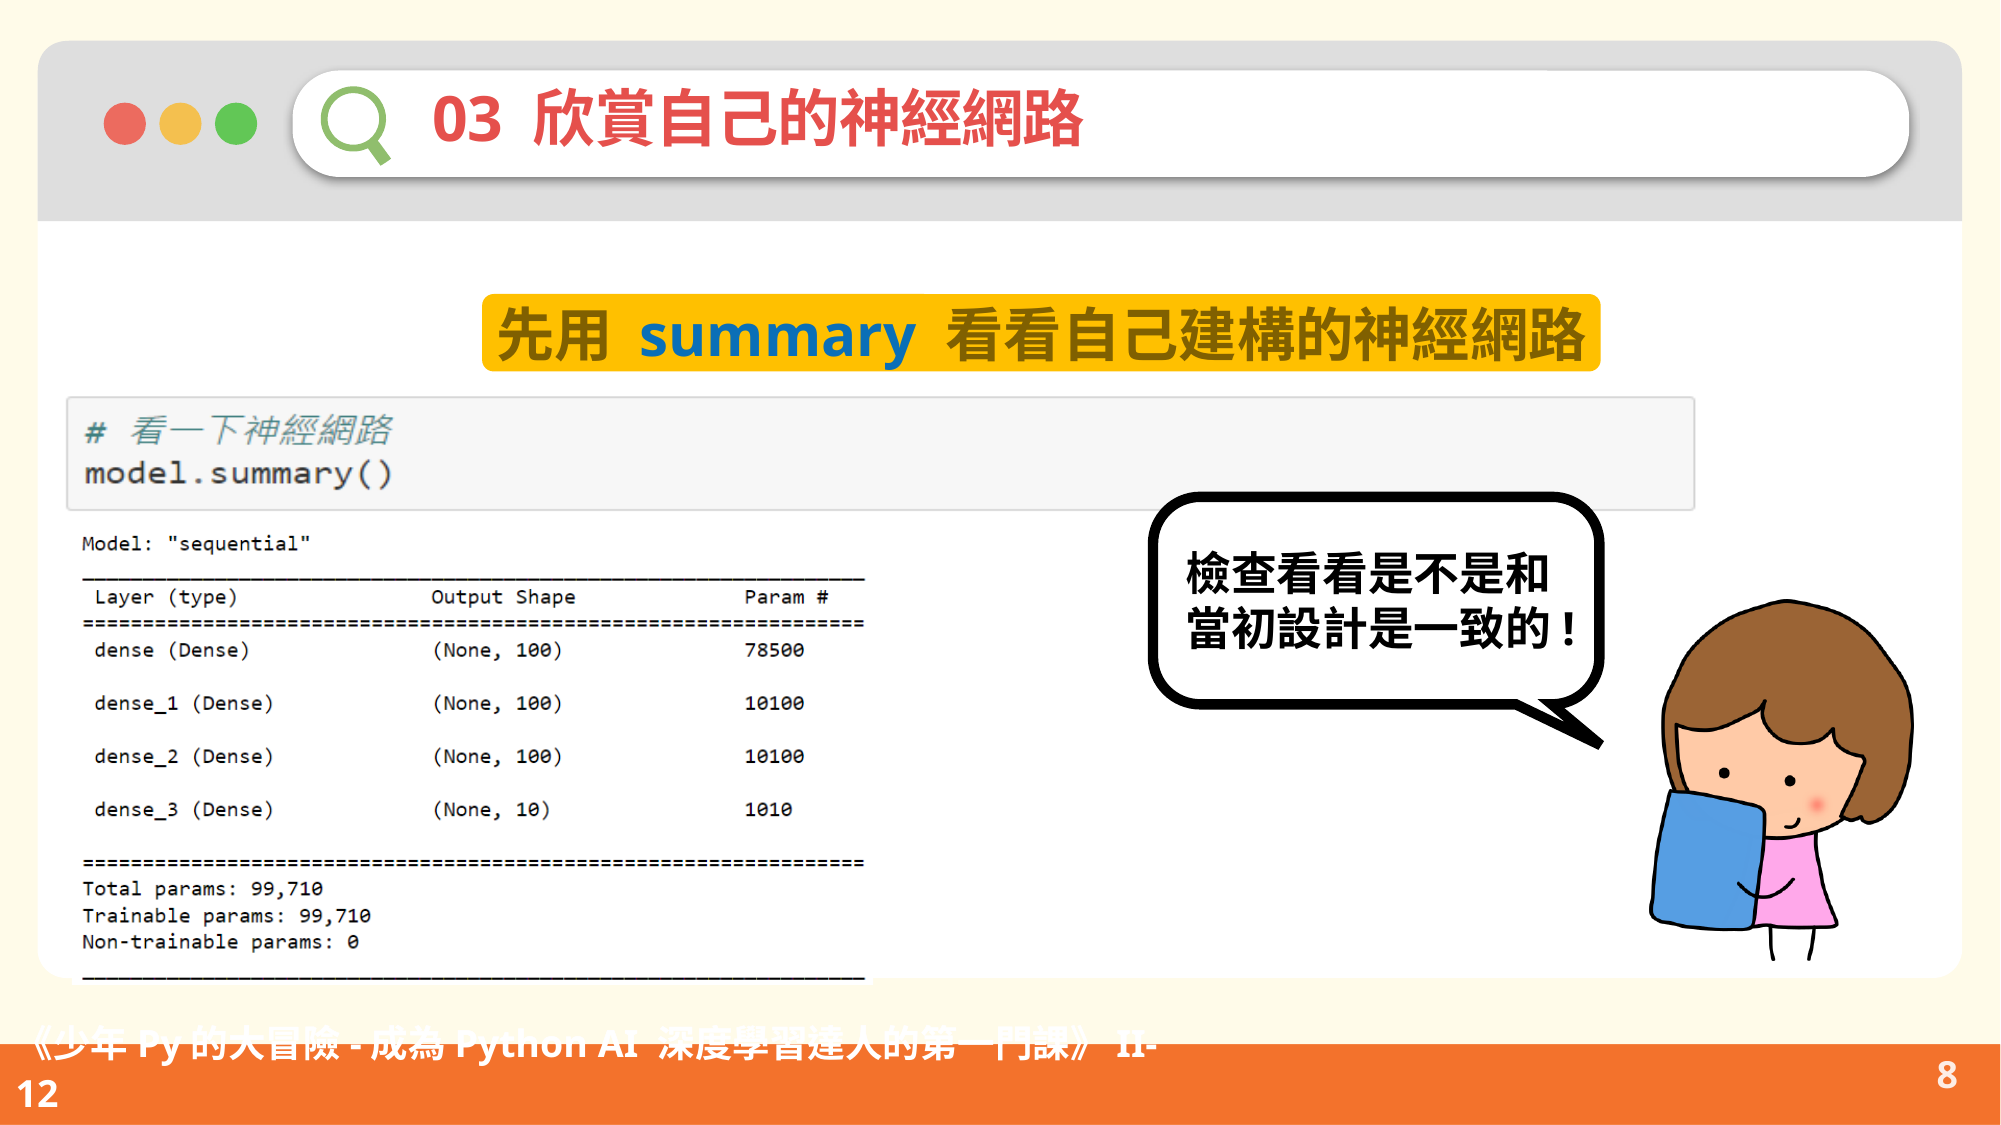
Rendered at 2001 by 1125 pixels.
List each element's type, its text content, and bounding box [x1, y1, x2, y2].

text_box [1152, 522, 1601, 746]
text_box 檢查看看是不是和當初設計是一致的! [1173, 533, 1581, 667]
list 03 欣賞自己的神經網路 [423, 84, 1874, 163]
text_box 先用 summary 看看自己建構的神經網路 [482, 293, 1601, 372]
picture [63, 387, 1701, 986]
picture [1649, 599, 1914, 962]
slide_number 8 [1927, 1047, 1968, 1111]
